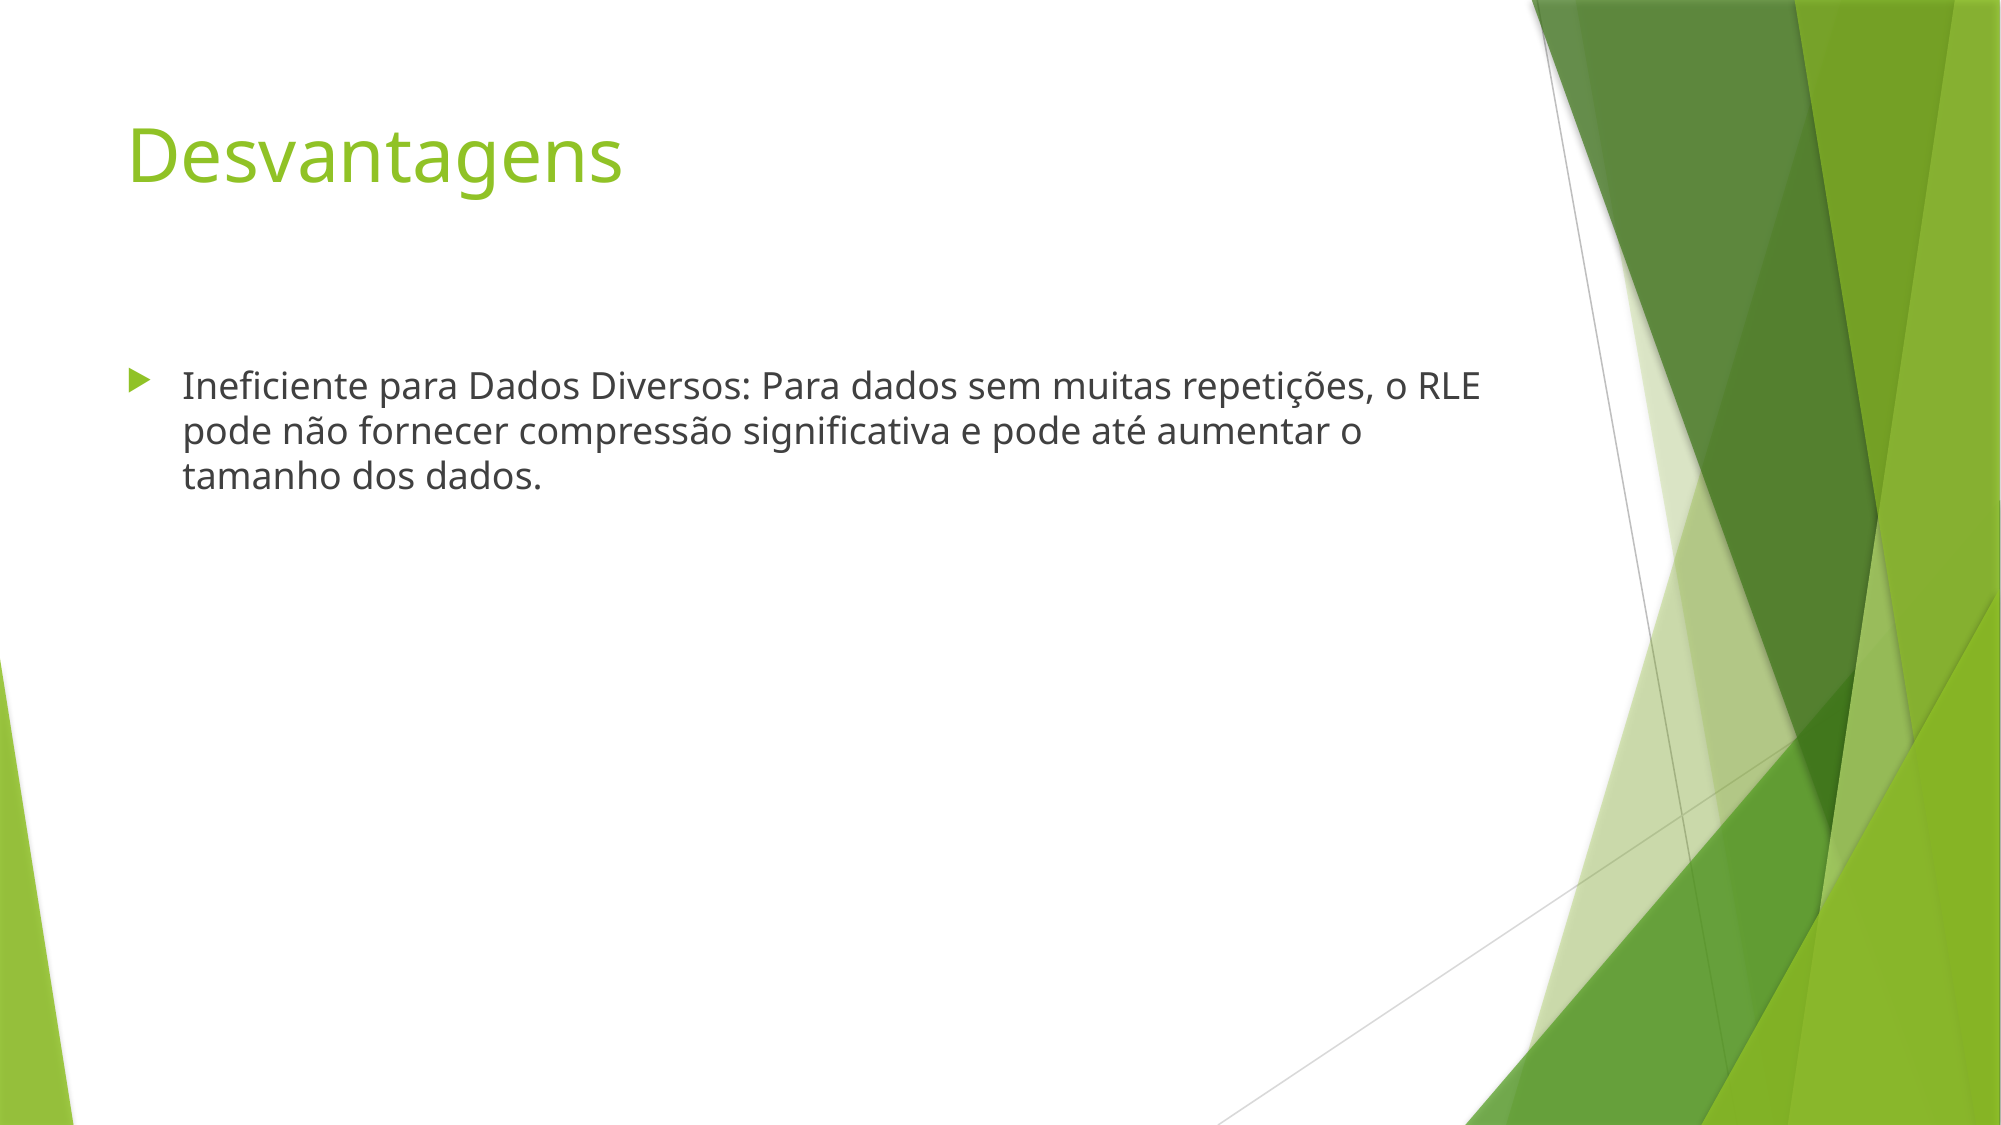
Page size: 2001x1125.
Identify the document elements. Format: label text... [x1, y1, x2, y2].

list Ineficiente para Dados Diversos: Para dados sem muitas repetições, o RLE pode não fornecer compressão significativa e pode até aumentar o tamanho dos dados. [111, 354, 1522, 992]
title Desvantagens [111, 99, 1522, 317]
